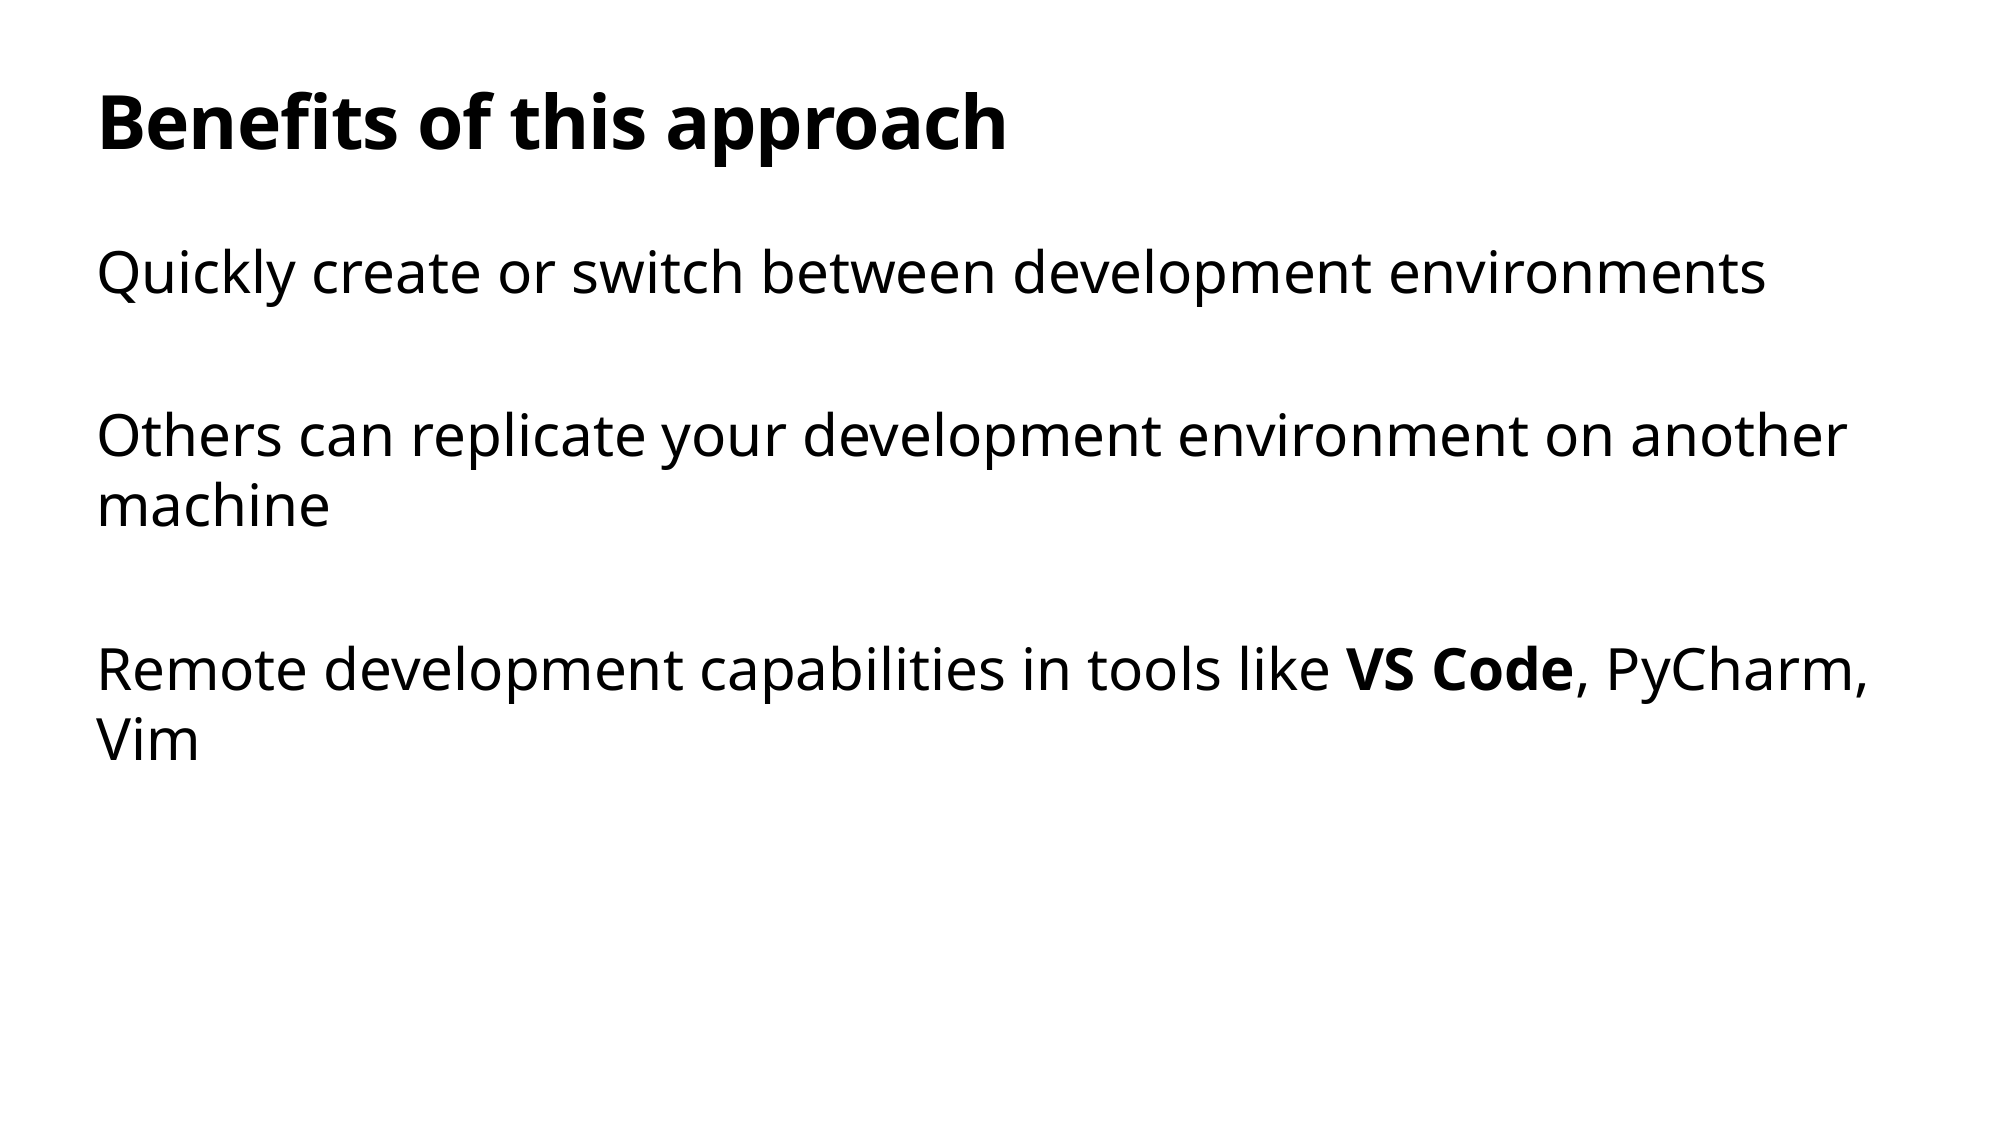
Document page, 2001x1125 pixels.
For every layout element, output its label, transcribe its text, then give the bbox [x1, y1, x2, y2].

list Quickly create or switch between development environments Others can replicate your development environment on another machine Remote development capabilities in tools like VS Code, PyCharm, Vim [96, 235, 1904, 716]
title Benefits of this approach [96, 75, 1904, 166]
